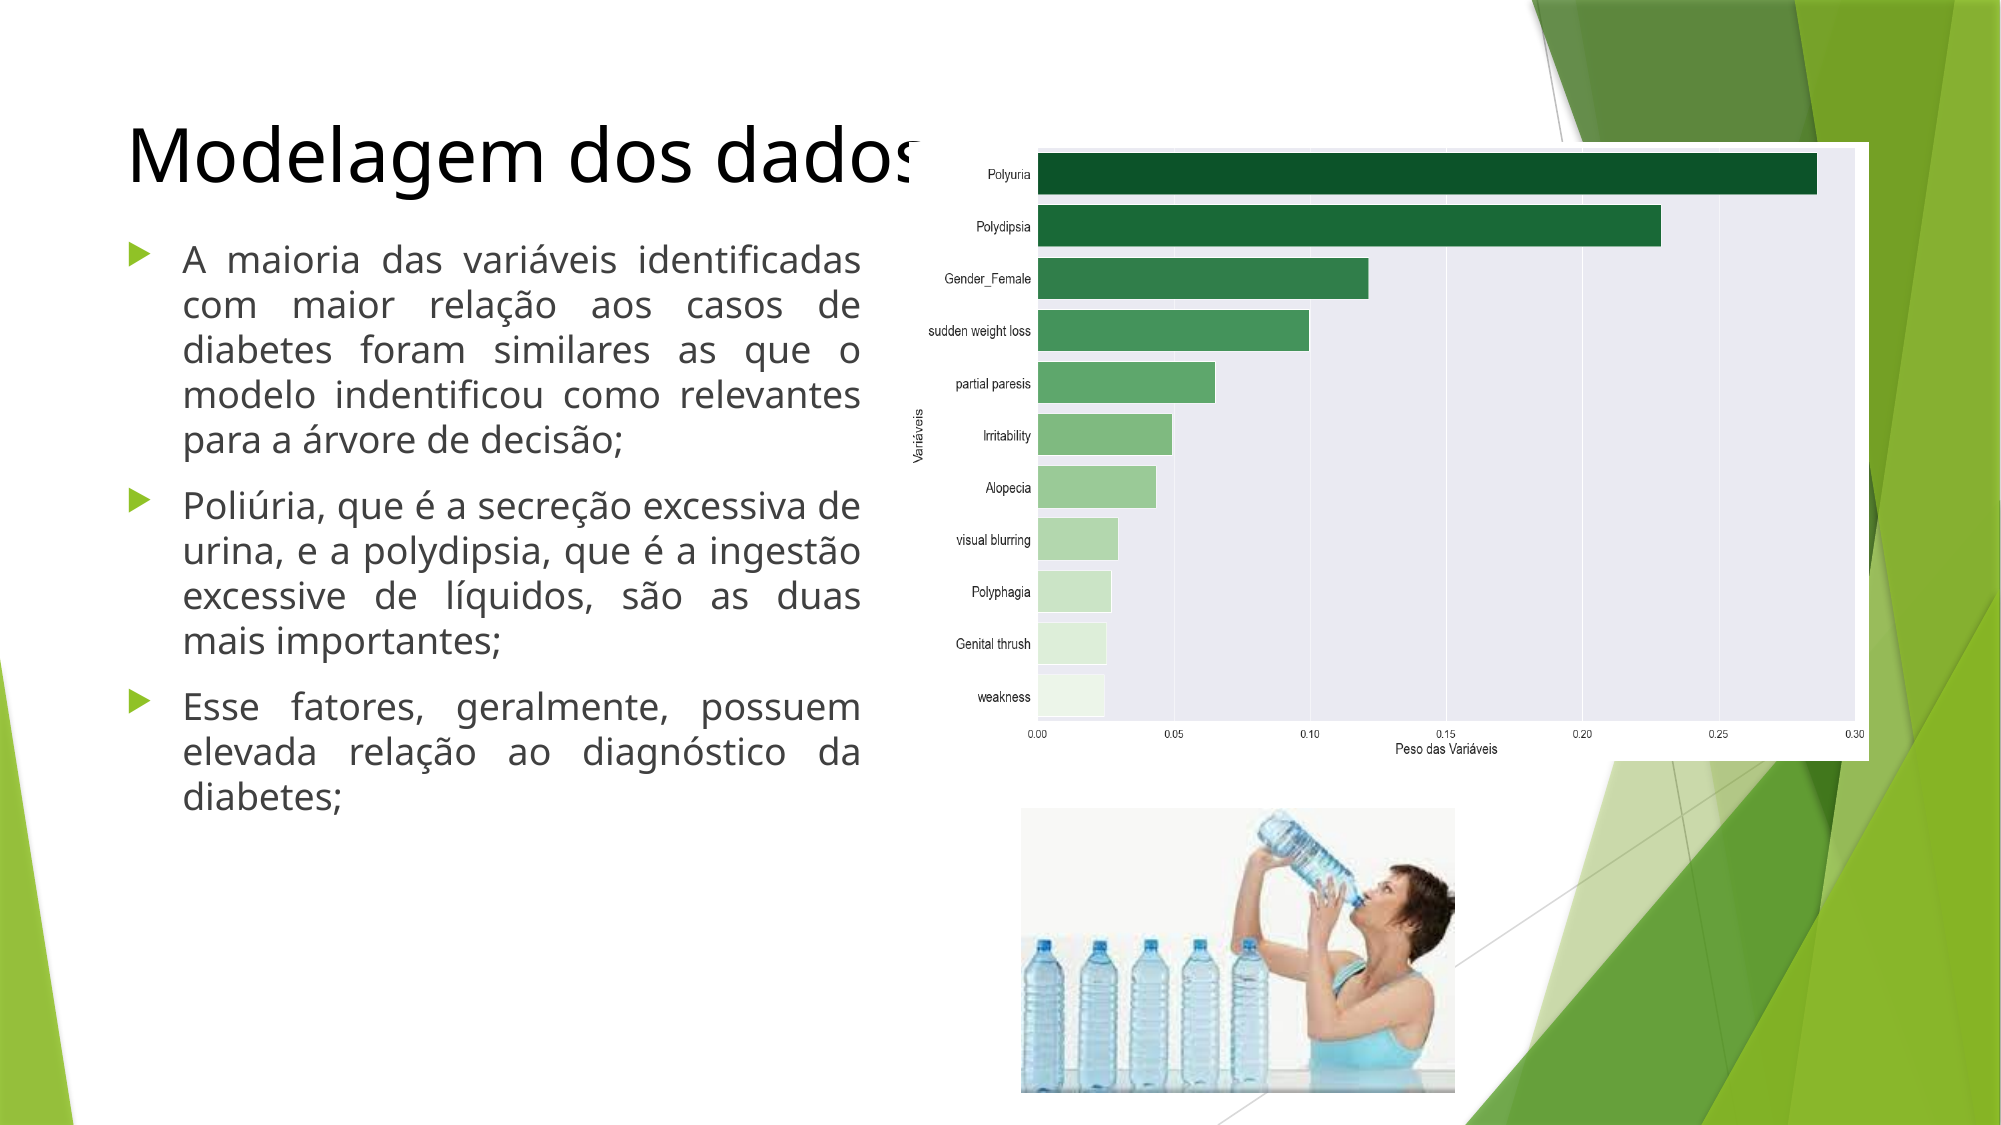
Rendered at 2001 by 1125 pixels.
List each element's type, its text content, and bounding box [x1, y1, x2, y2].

list A maioria das variáveis identificadas com maior relação aos casos de diabetes foram similares as que o modelo indentificou como relevantes para a árvore de decisão; Poliúria, que é a secreção excessiva de urina, e a polydipsia, que é a ingestão excessive de líquidos, são as duas mais importantes; Esse fatores, geralmente, possuem elevada relação ao diagnóstico da diabetes; [111, 228, 878, 865]
title Modelagem dos dados [111, 99, 1522, 317]
picture [908, 142, 1869, 761]
picture [1020, 807, 1455, 1094]
